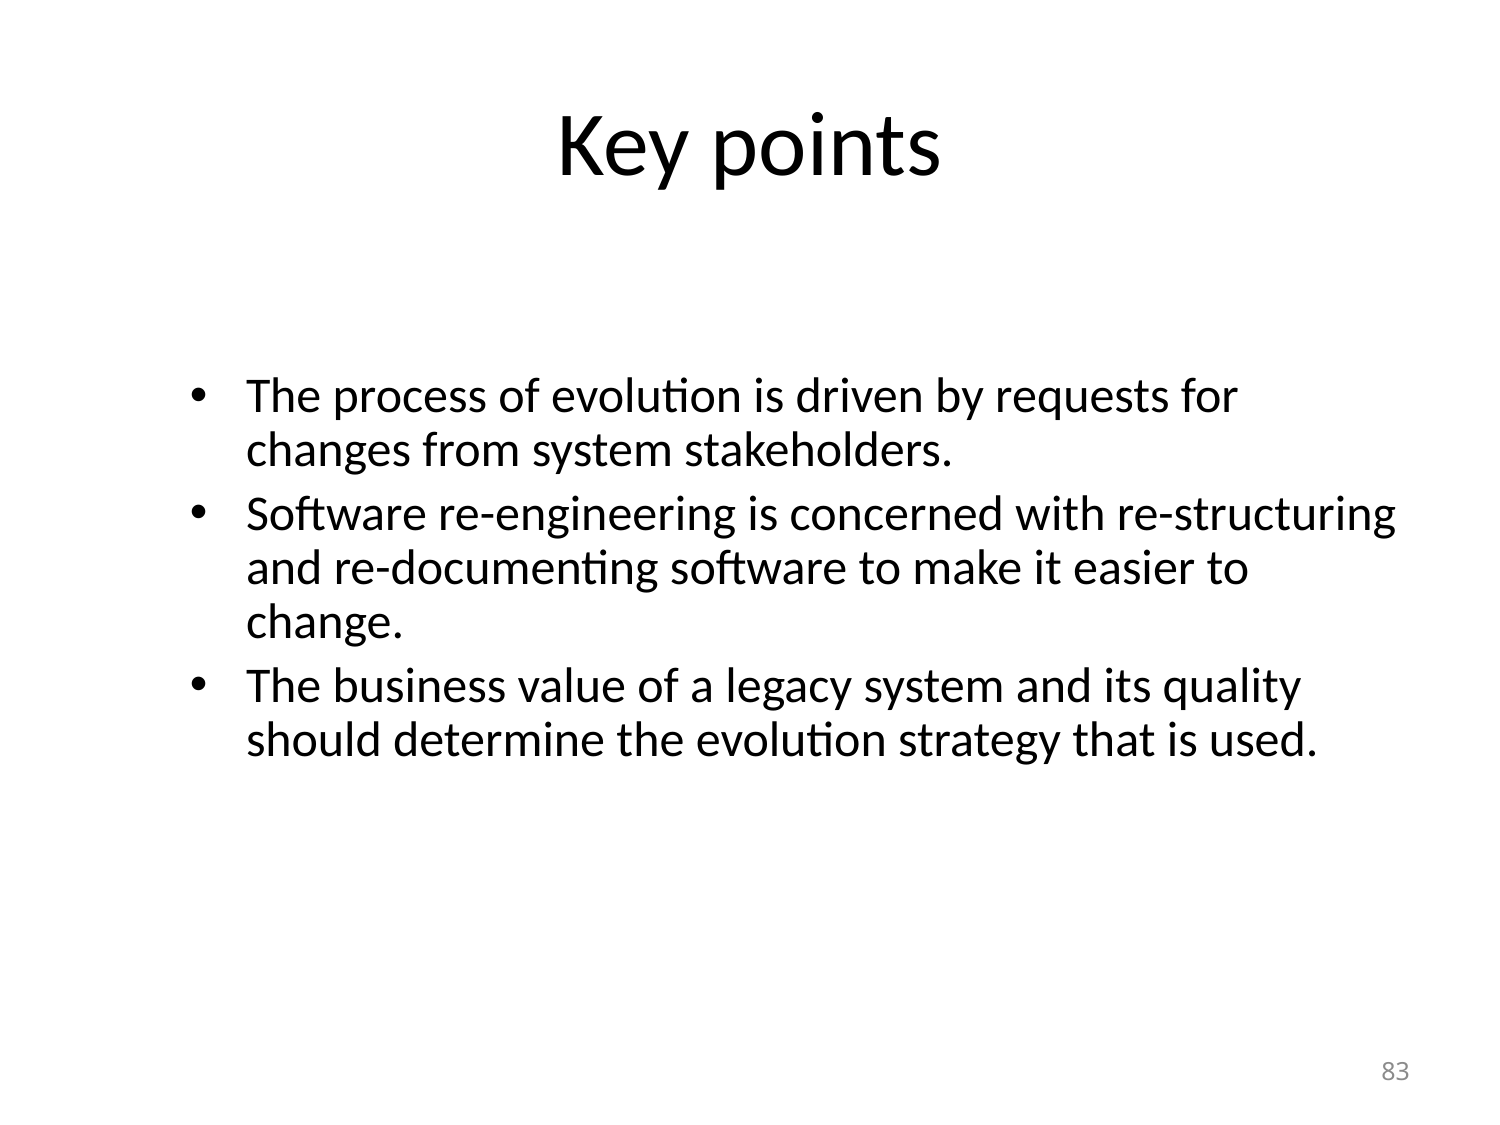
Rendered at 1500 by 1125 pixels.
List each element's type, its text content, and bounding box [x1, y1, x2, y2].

list The process of evolution is driven by requests for changes from system stakeholders. Software re-engineering is concerned with re-structuring and re-documenting software to make it easier to change. The business value of a legacy system and its quality should determine the evolution strategy that is used. [174, 362, 1431, 838]
slide_number 83 [1074, 1042, 1425, 1103]
title Key points [75, 45, 1425, 233]
